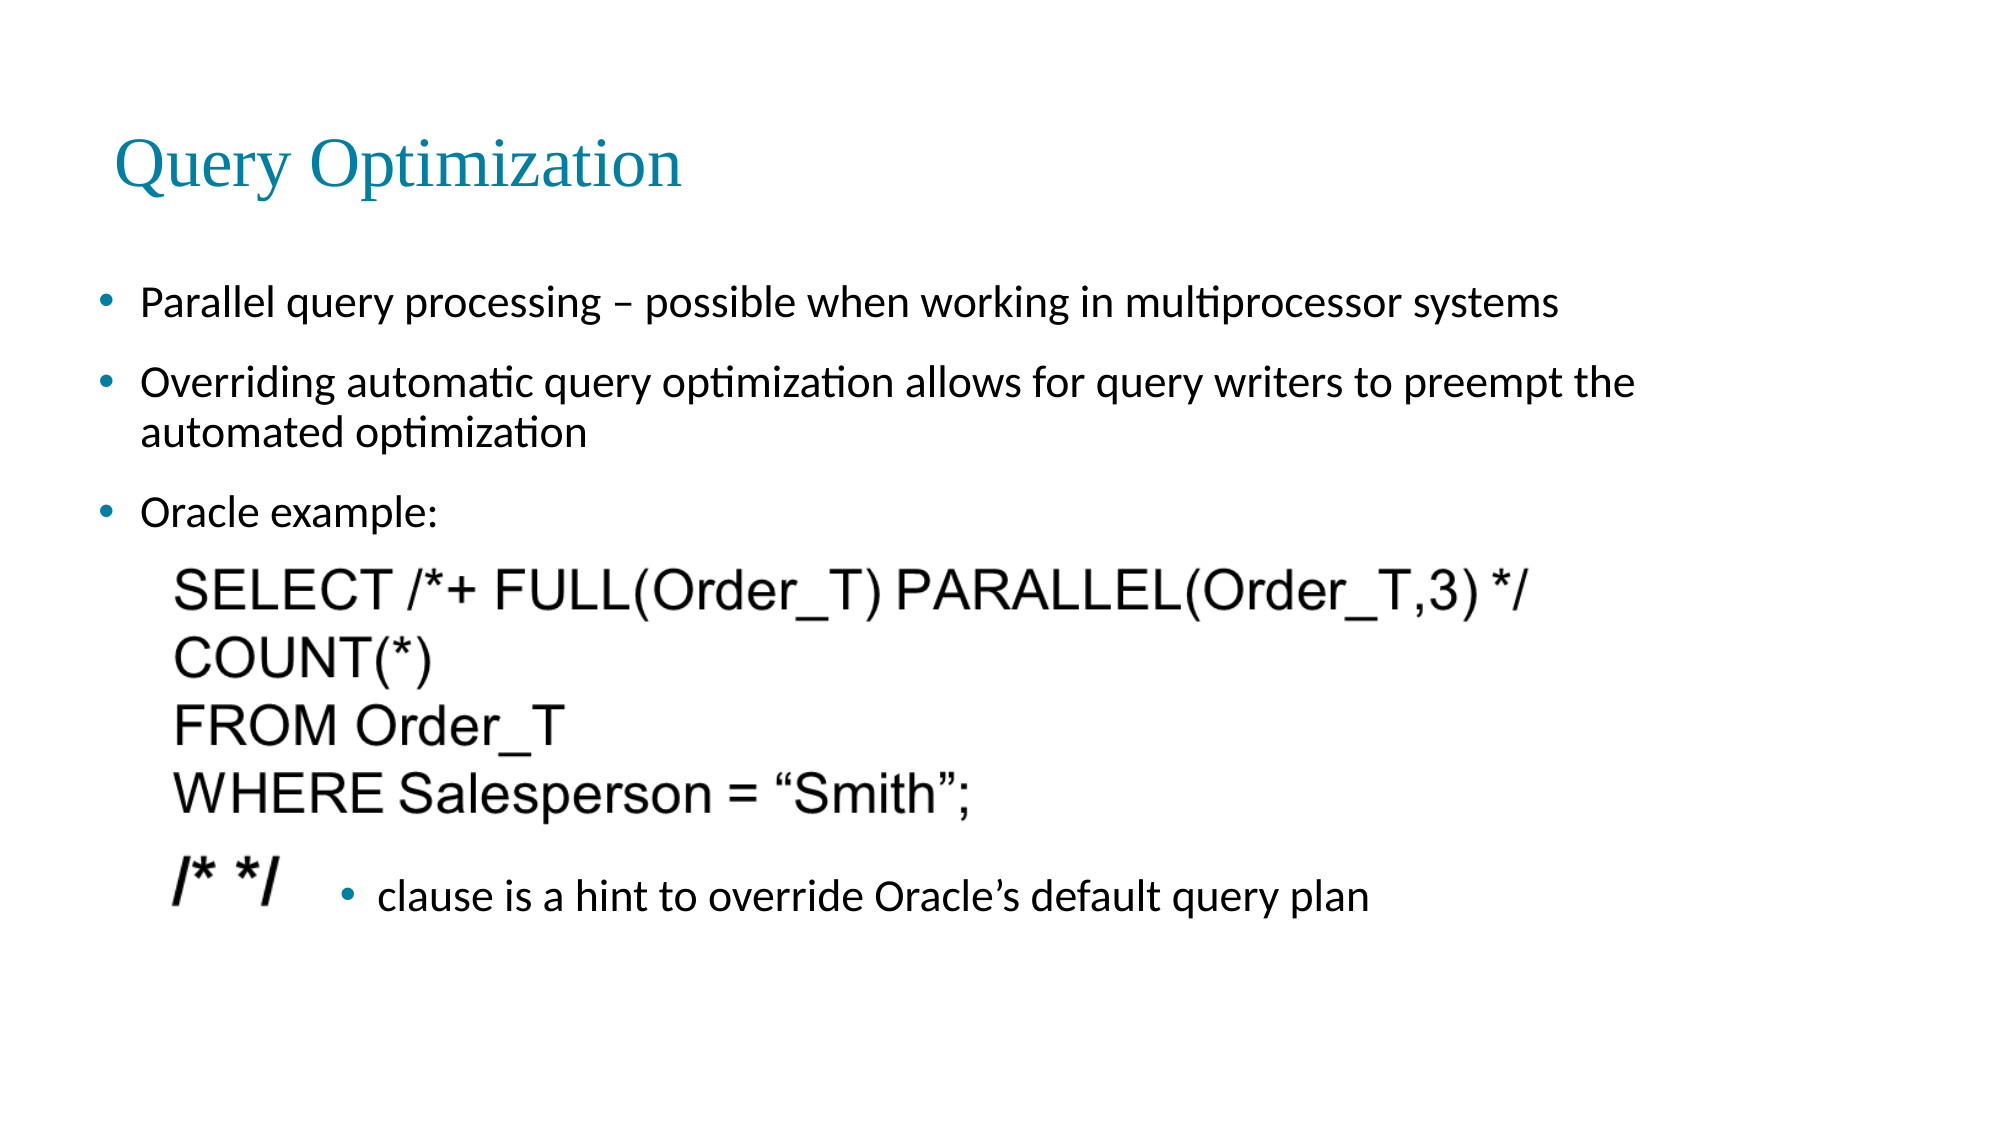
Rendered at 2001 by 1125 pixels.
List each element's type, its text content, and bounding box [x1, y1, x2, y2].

list [324, 864, 403, 956]
list clause is a hint to override Oracle’s default query plan [362, 864, 1580, 939]
list Parallel query processing – possible when working in multiprocessor systems Overriding automatic query optimization allows for query writers to preempt the automated optimization Oracle example: [83, 262, 1675, 626]
picture [155, 841, 300, 916]
picture [170, 554, 1541, 825]
title Query Optimization [99, 35, 1900, 216]
